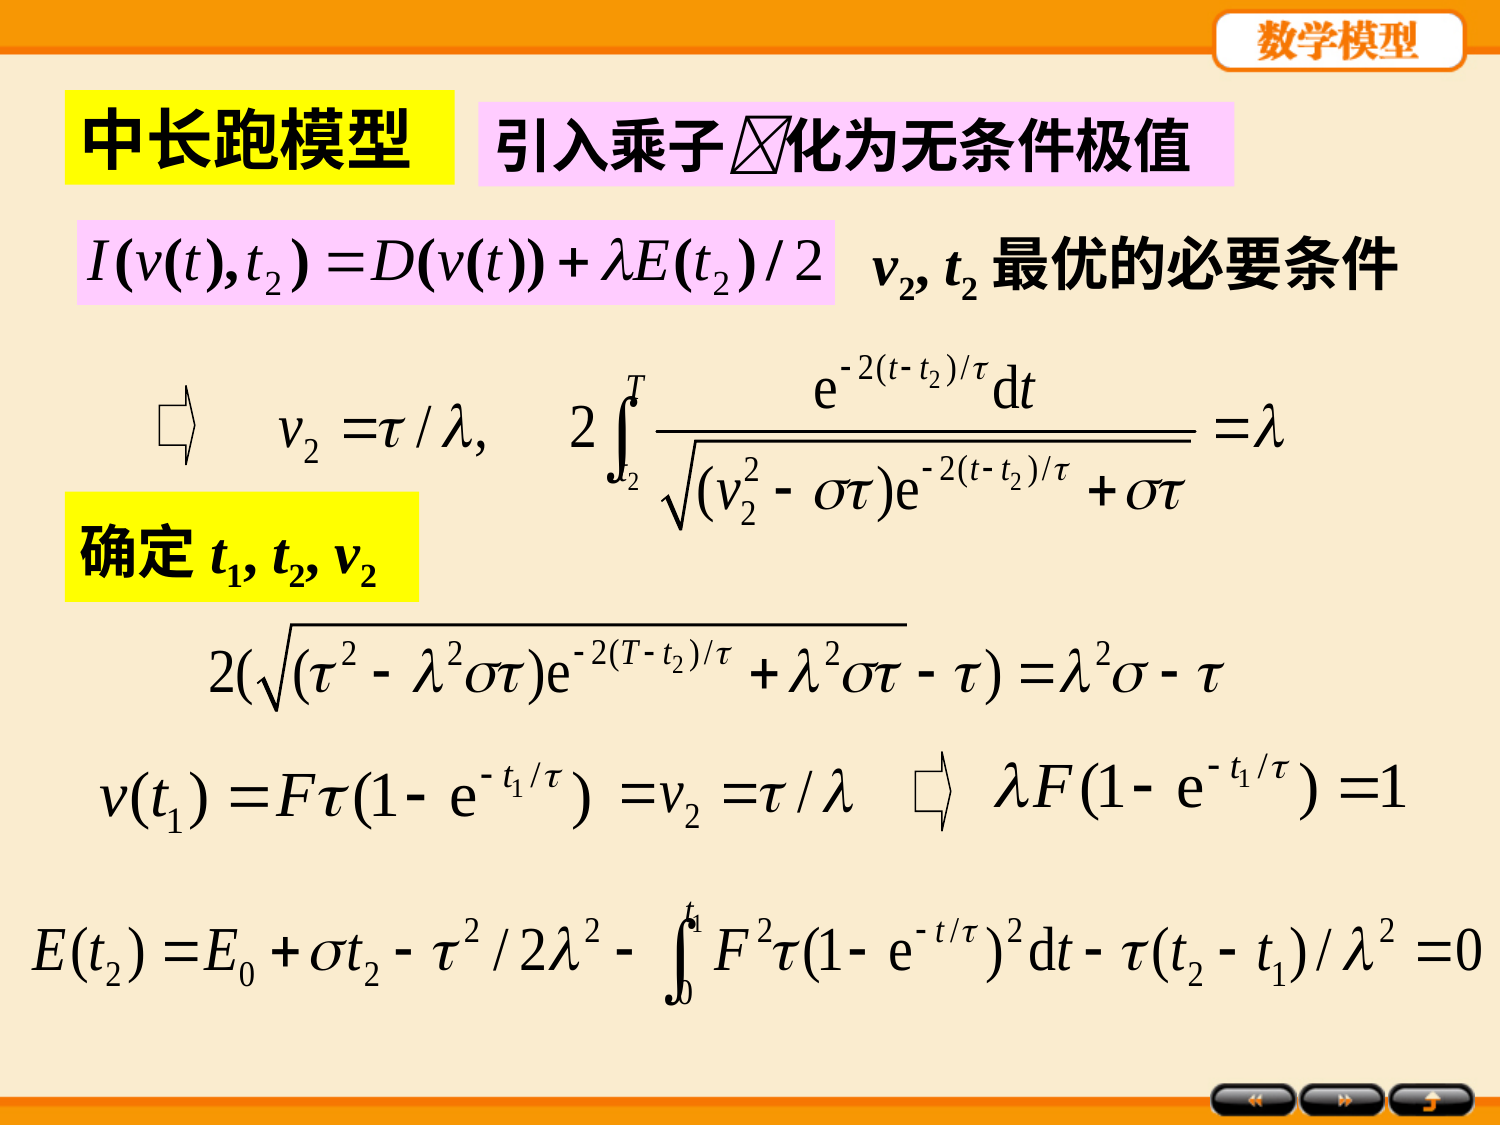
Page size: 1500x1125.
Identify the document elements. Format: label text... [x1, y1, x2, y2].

text_box 中长跑模型 [64, 90, 455, 185]
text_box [76, 219, 835, 306]
picture [0, 0, 1500, 1125]
text_box 确定t1, t2, v2 [64, 491, 420, 602]
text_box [199, 609, 1240, 725]
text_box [915, 737, 1415, 835]
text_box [90, 747, 603, 850]
text_box 引入乘子化为无条件极值 [478, 101, 1235, 187]
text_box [608, 749, 864, 839]
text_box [22, 881, 1496, 1018]
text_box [159, 337, 1299, 542]
text_box v2, t2最优的必要条件 [858, 220, 1426, 315]
